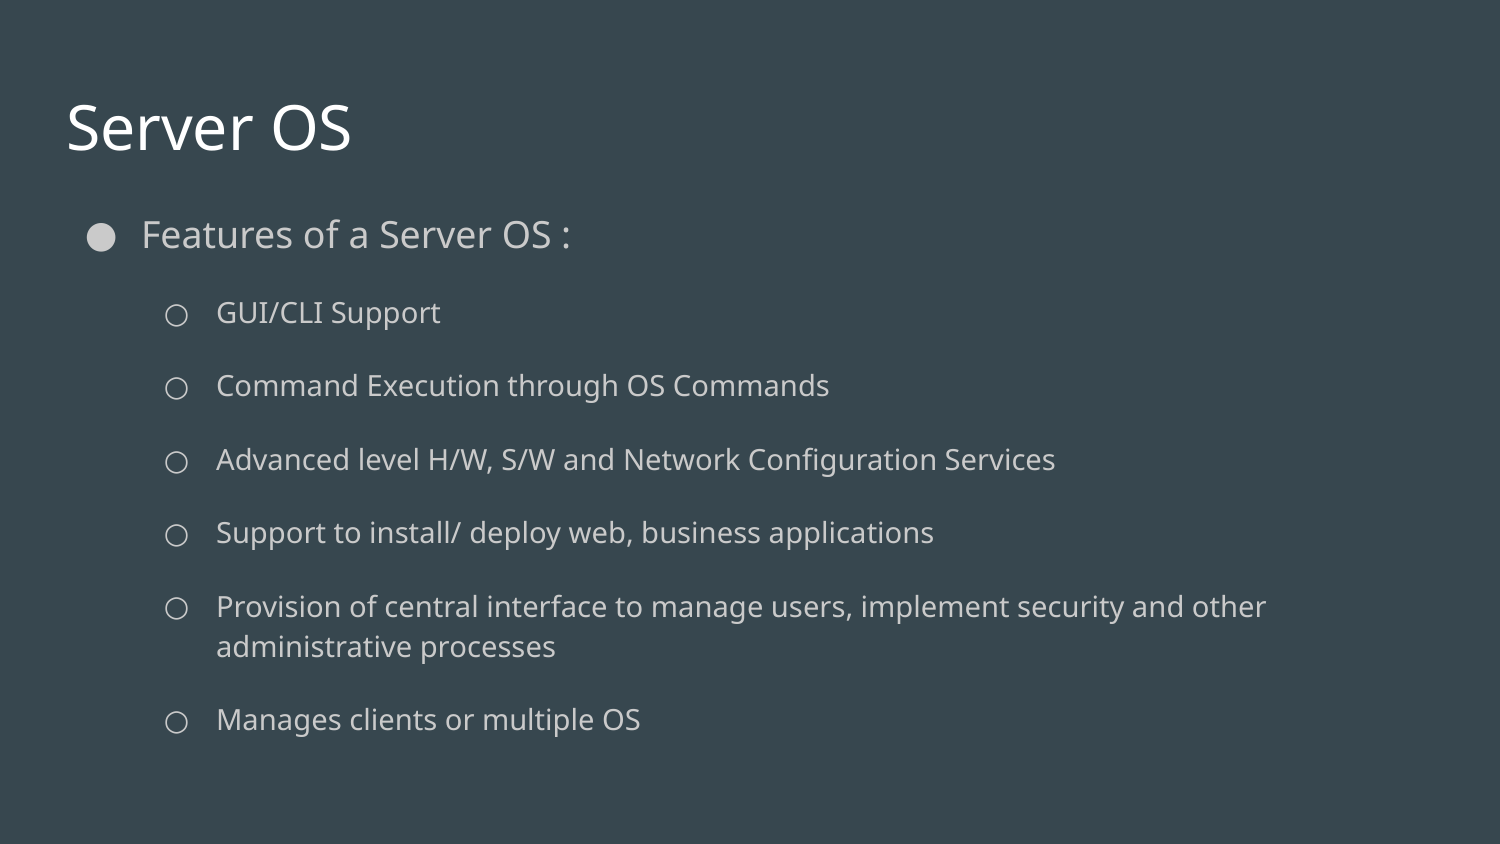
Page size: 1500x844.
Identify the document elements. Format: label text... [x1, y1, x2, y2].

list Features of a Server OS : GUI/CLI Support Command Execution through OS Commands Advanced level H/W, S/W and Network Configuration Services Support to install/ deploy web, business applications Provision of central interface to manage users, implement security and other administrative processes Manages clients or multiple OS [51, 189, 1449, 750]
title Server OS [51, 72, 1449, 167]
